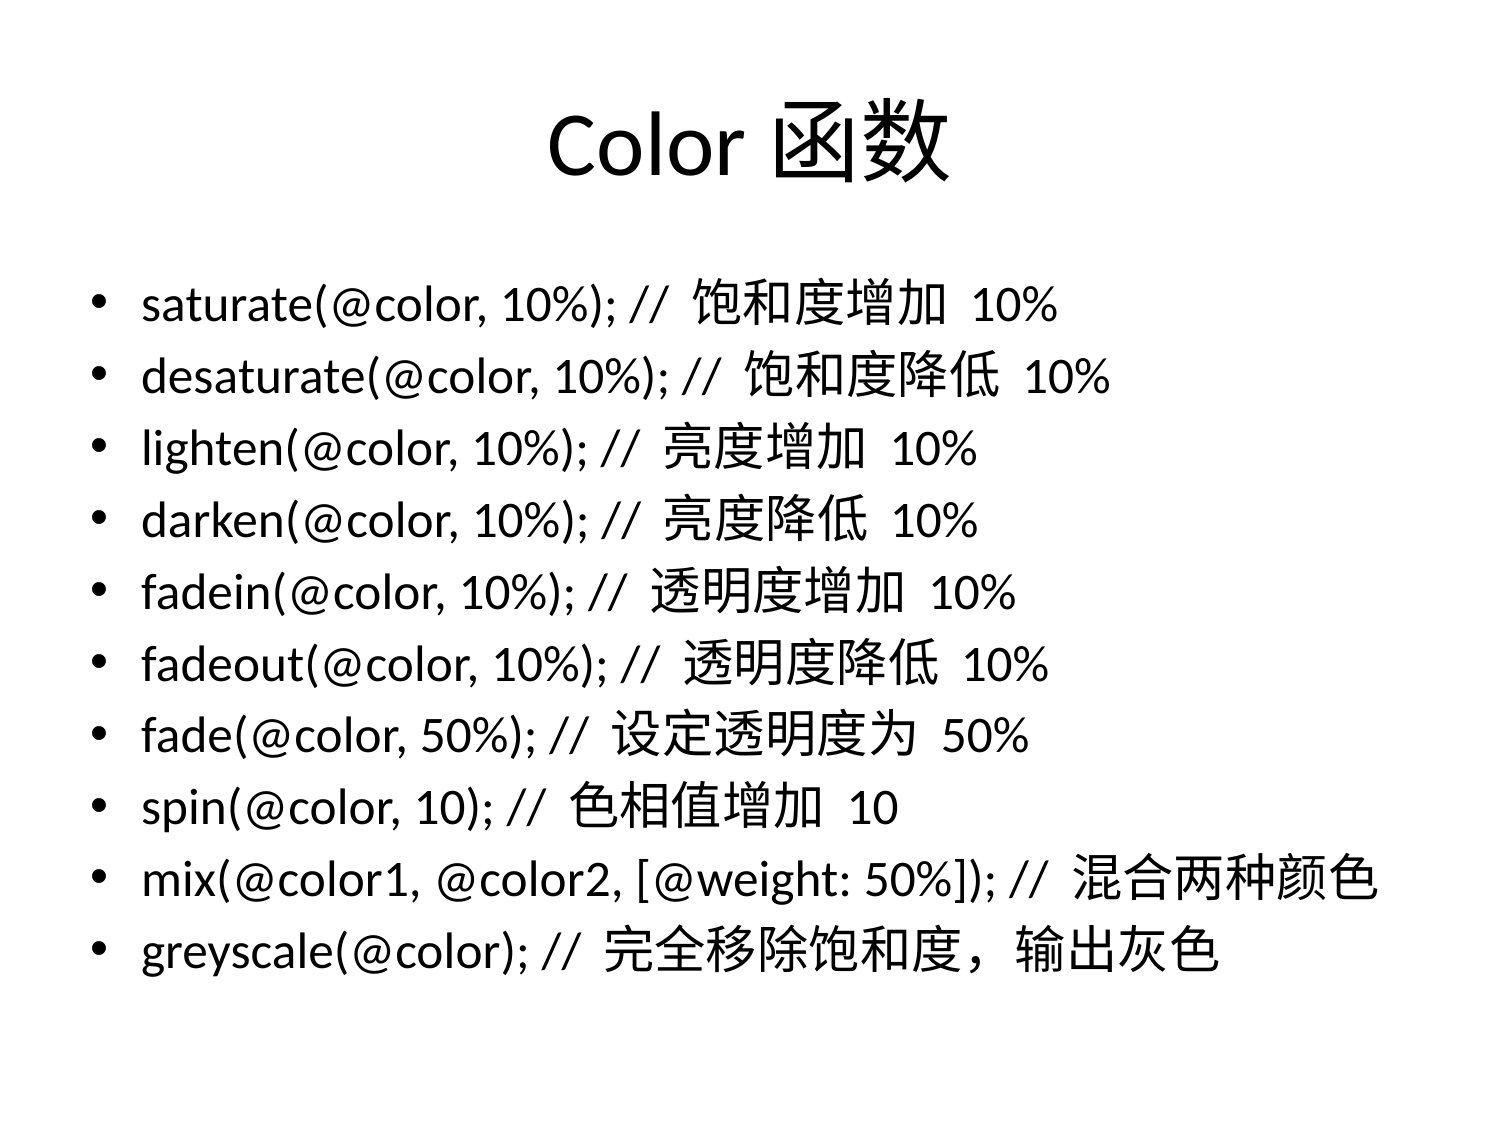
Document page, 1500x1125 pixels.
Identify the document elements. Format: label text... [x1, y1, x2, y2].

list saturate(@color, 10%); // 饱和度增加 10% desaturate(@color, 10%); // 饱和度降低 10% lighten(@color, 10%); // 亮度增加 10% darken(@color, 10%); // 亮度降低 10% fadein(@color, 10%); // 透明度增加 10% fadeout(@color, 10%); // 透明度降低 10% fade(@color, 50%); // 设定透明度为 50% spin(@color, 10); // 色相值增加 10 mix(@color1, @color2, [@weight: 50%]); // 混合两种颜色 greyscale(@color); // 完全移除饱和度，输出灰色 [75, 262, 1425, 1005]
title Color函数 [75, 45, 1425, 233]
